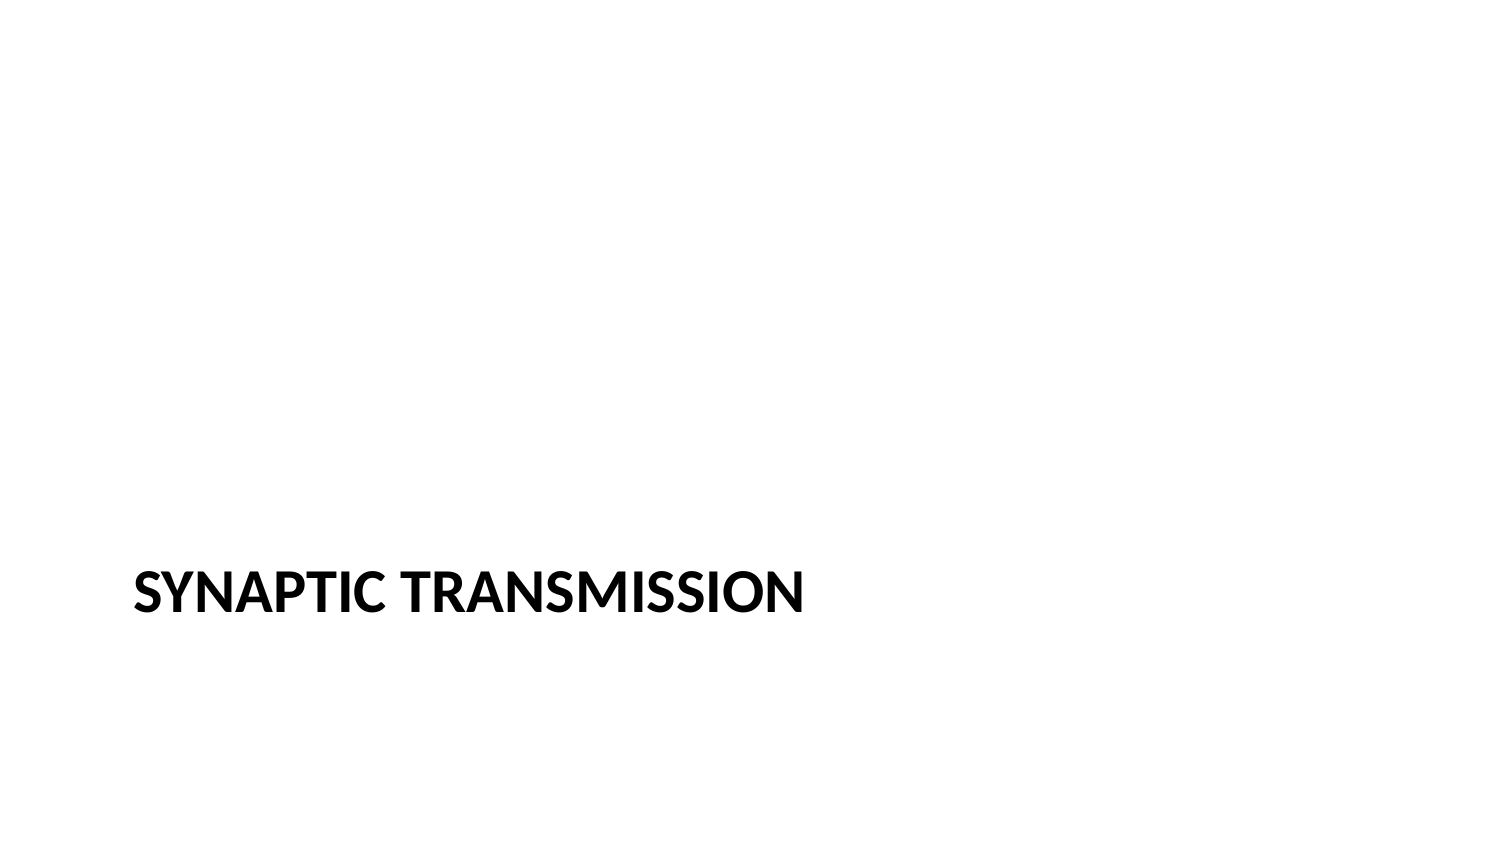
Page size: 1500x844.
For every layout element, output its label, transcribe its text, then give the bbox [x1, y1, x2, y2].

title Synaptic transmission [118, 542, 1394, 710]
